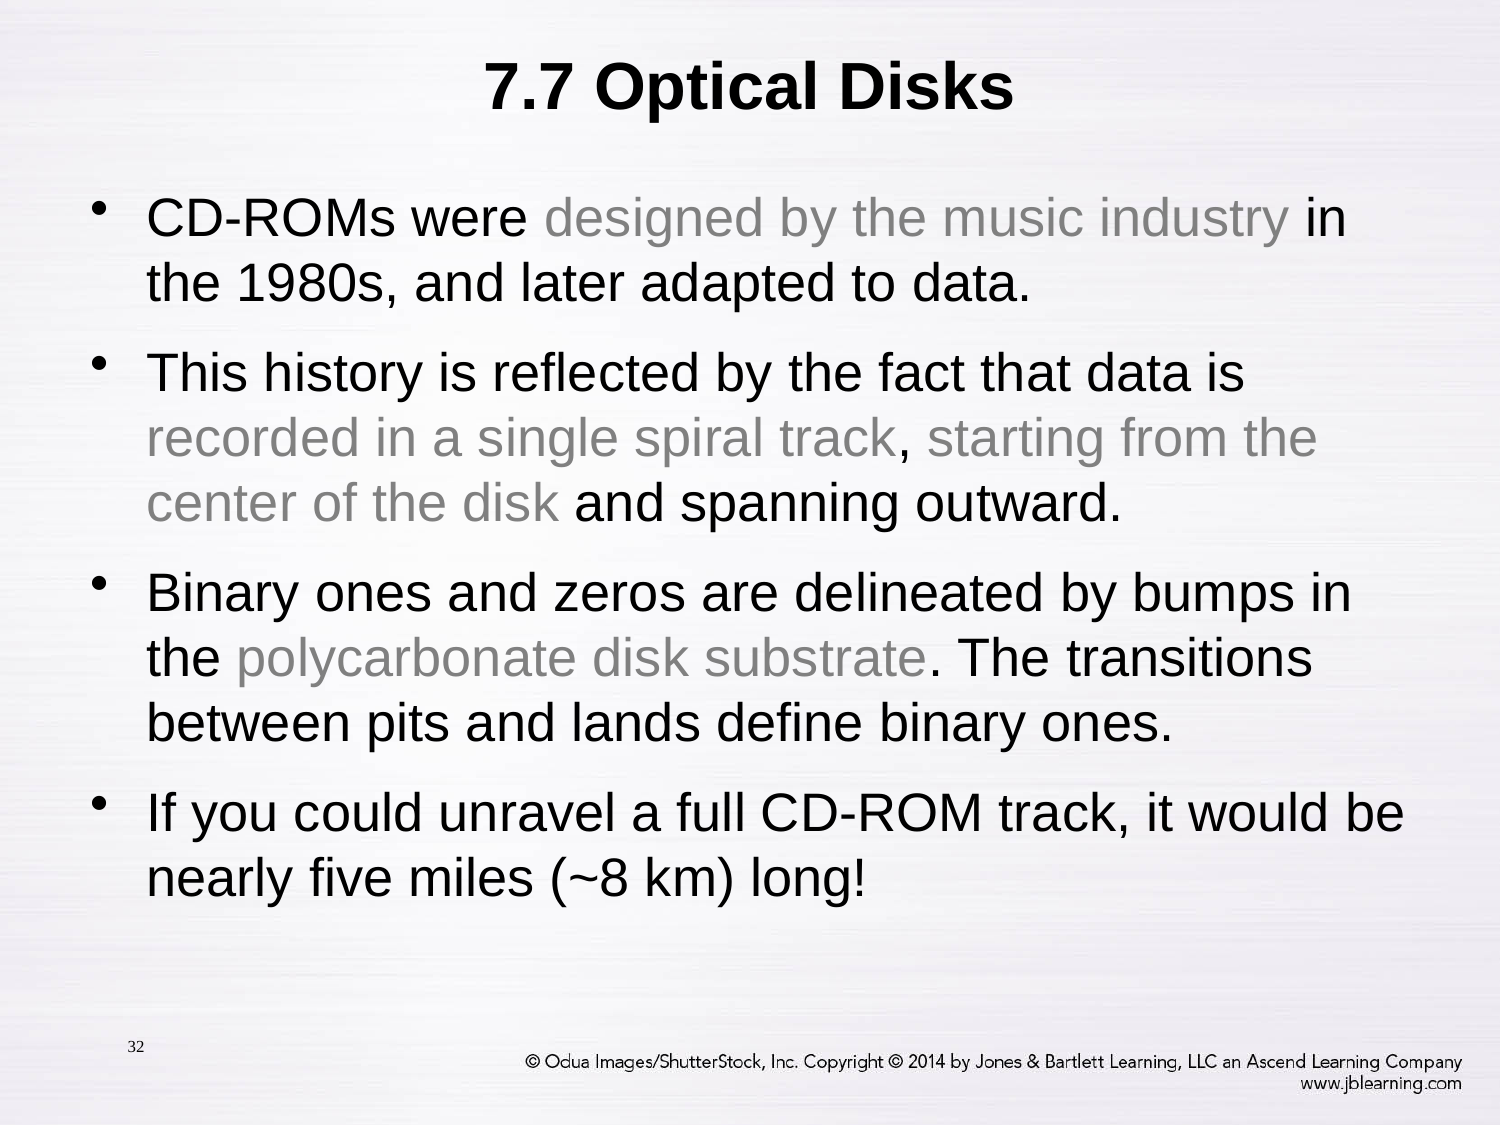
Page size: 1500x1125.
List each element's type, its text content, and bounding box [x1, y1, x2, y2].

picture [0, 0, 1500, 1125]
list CD-ROMs were designed by the music industry in the 1980s, and later adapted to data. This history is reflected by the fact that data is recorded in a single spiral track, starting from the center of the disk and spanning outward. Binary ones and zeros are delineated by bumps in the polycarbonate disk substrate. The transitions between pits and lands define binary ones. If you could unravel a full CD-ROM track, it would be nearly five miles (~8 km) long! [75, 174, 1425, 1025]
slide_number 32 [112, 1025, 425, 1100]
title 7.7 Optical Disks [212, 37, 1288, 128]
